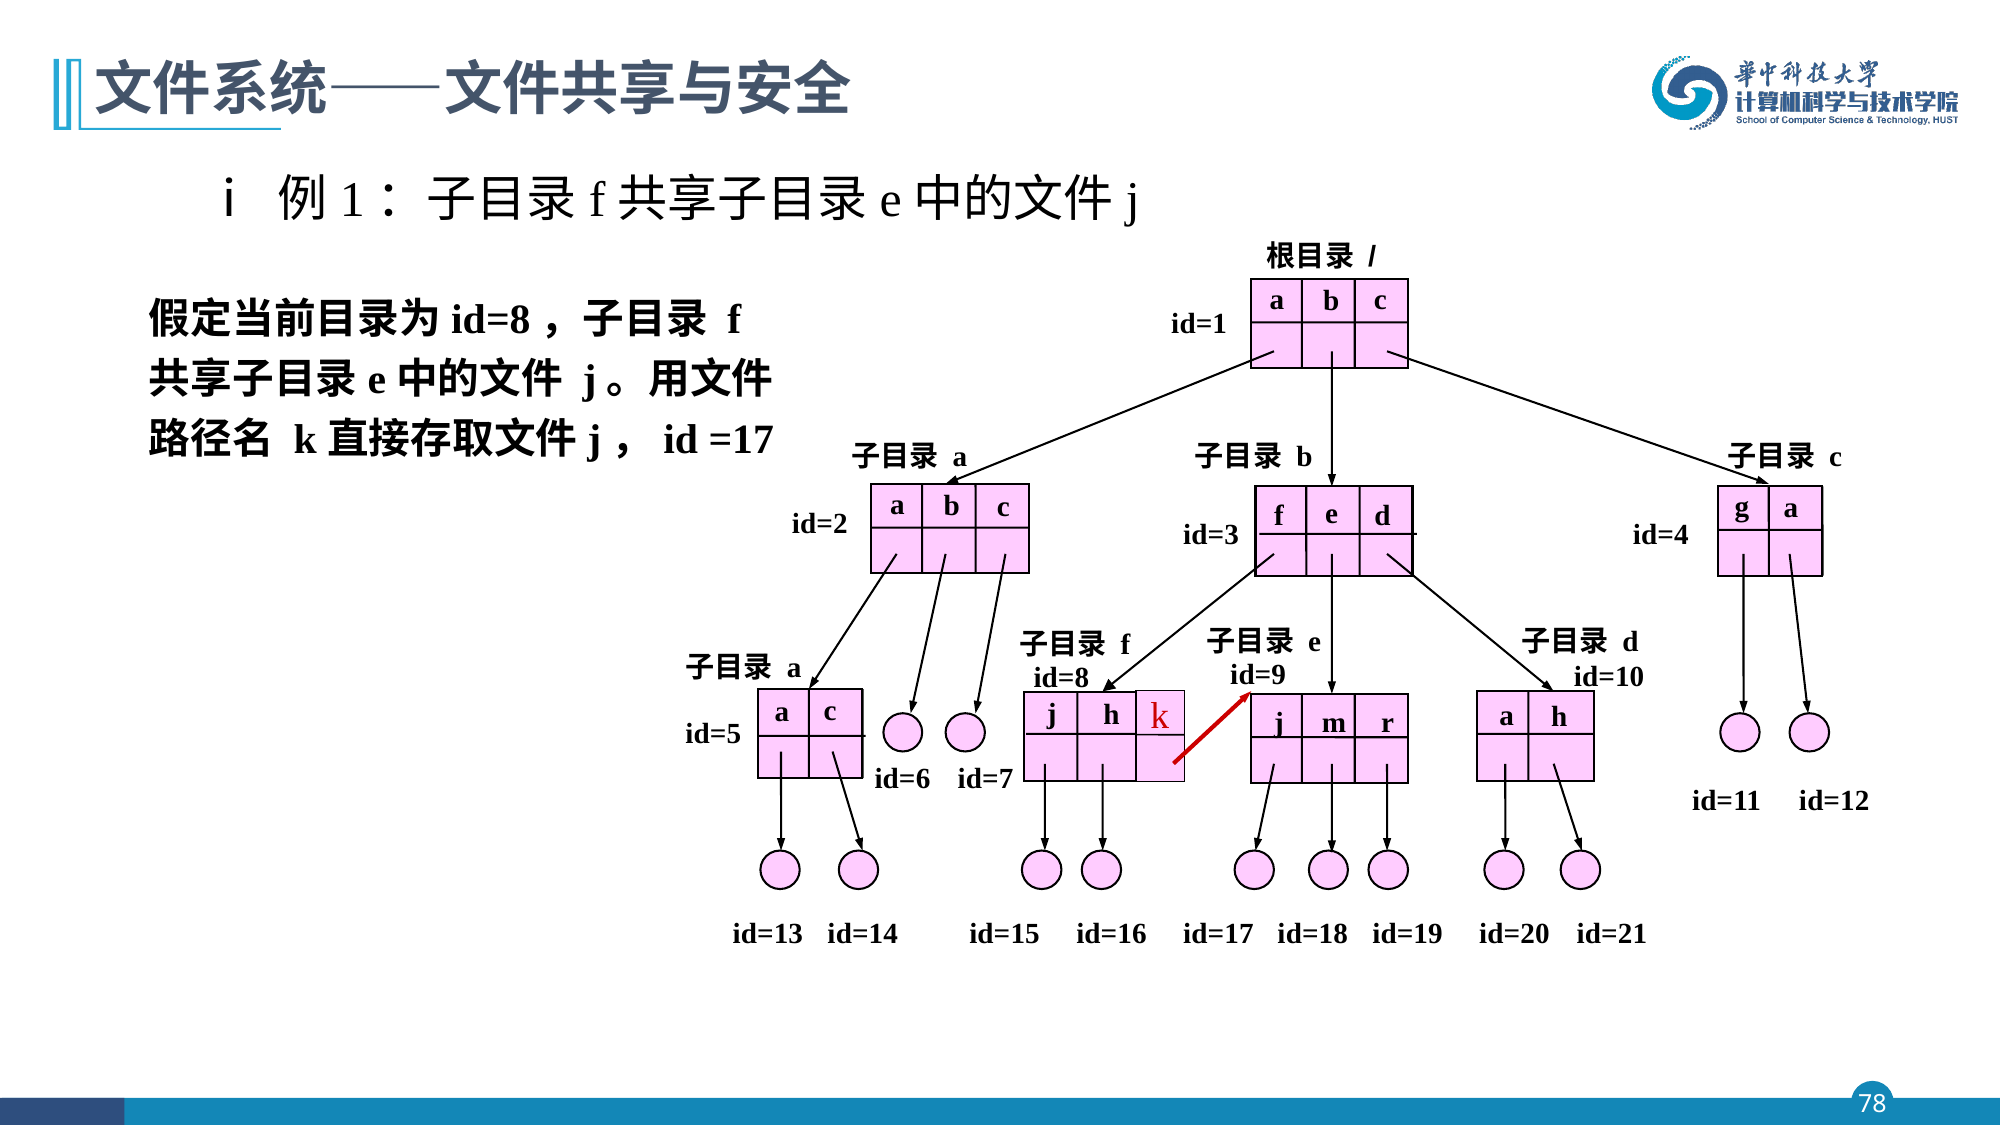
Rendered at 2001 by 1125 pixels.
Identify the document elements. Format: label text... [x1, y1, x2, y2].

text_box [670, 223, 1891, 956]
picture [1653, 56, 1678, 79]
text_box 假定当前目录为id=8，子目录 f 共享子目录e中的文件 j。用文件路径名 k直接存取文件j，id =17 [46, 274, 670, 470]
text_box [1135, 683, 1204, 782]
picture [1653, 56, 1958, 130]
text_box ⅰ 例1：子目录f共享子目录e中的文件j [95, 146, 1256, 234]
title 文件系统——文件共享与安全 [80, 51, 1653, 137]
